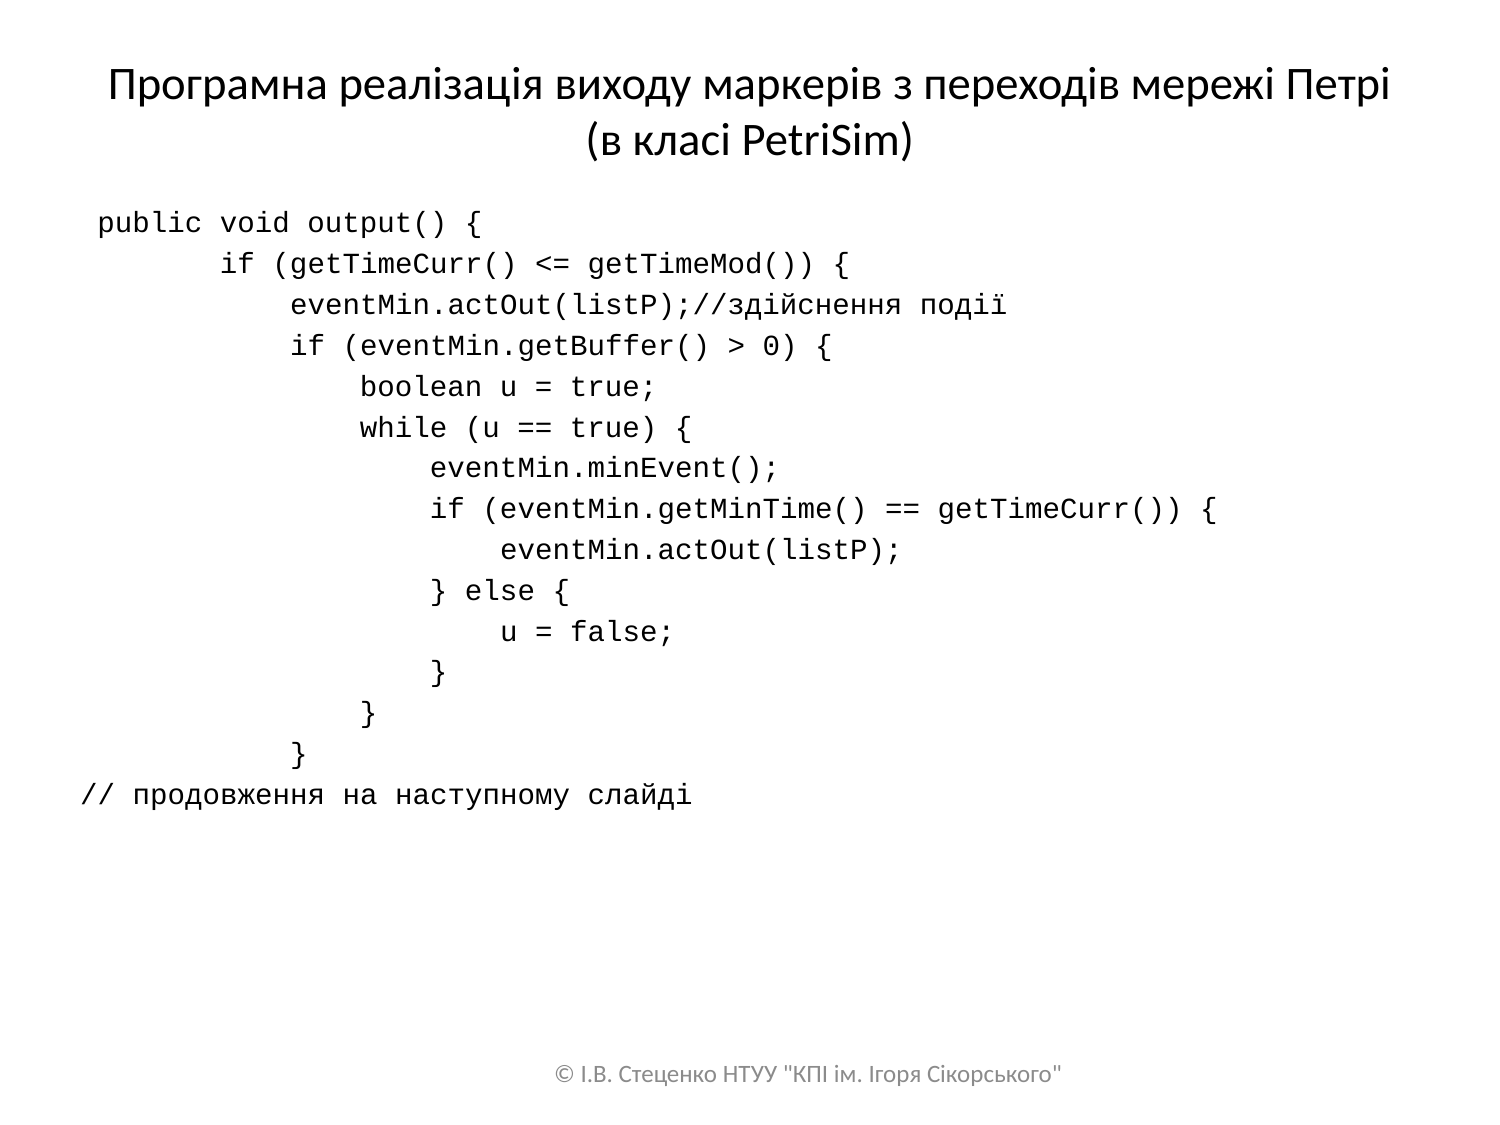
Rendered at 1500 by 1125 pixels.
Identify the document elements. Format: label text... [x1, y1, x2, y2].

footer © І.В. Стеценко НТУУ "КПІ ім. Ігоря Сікорського" [512, 1042, 1105, 1103]
list public void output() { if (getTimeCurr() <= getTimeMod()) { eventMin.actOut(listP);//здійснення події if (eventMin.getBuffer() > 0) { boolean u = true; while (u == true) { eventMin.minEvent(); if (eventMin.getMinTime() == getTimeCurr()) { eventMin.actOut(listP); } else { u = false; } } } // продовження на наступному слайді [64, 196, 1471, 1024]
title Програмна реалізація виходу маркерів з переходів мережі Петрі (в класі PetriSim) [75, 45, 1425, 173]
